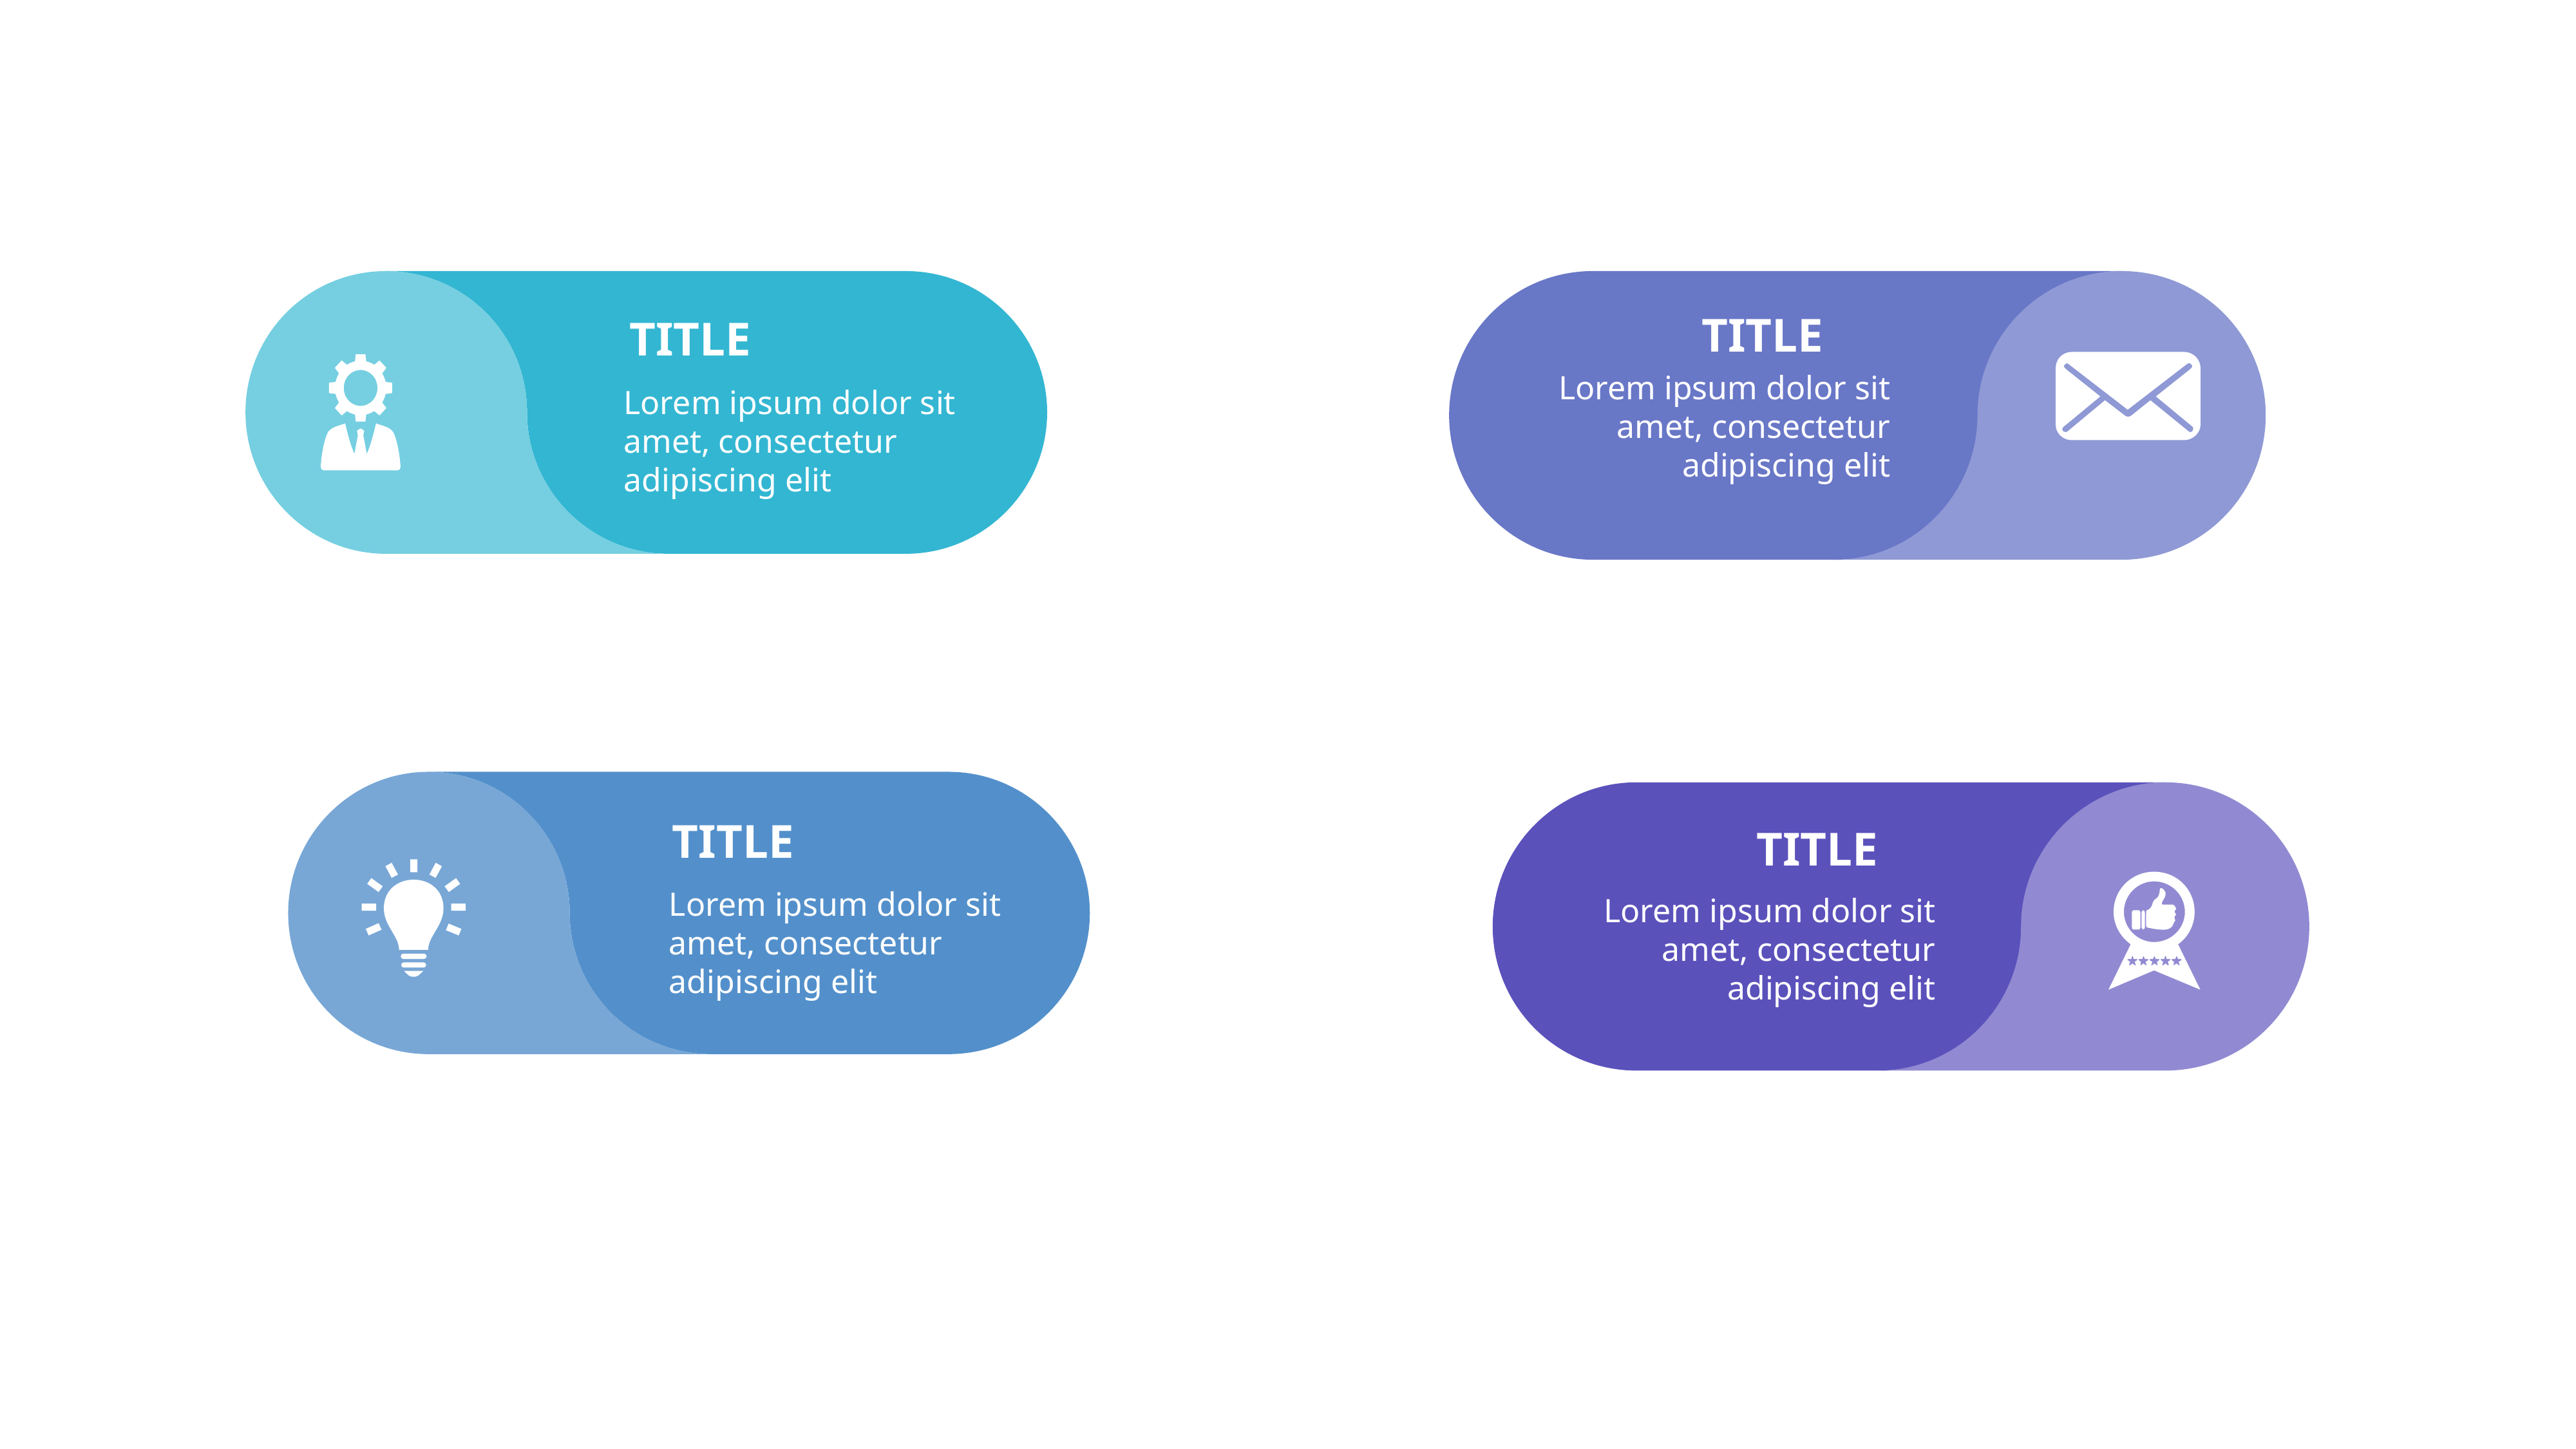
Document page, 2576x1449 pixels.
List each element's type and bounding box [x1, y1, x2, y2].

text_box [245, 270, 1090, 1054]
text_box [1449, 270, 2309, 1071]
